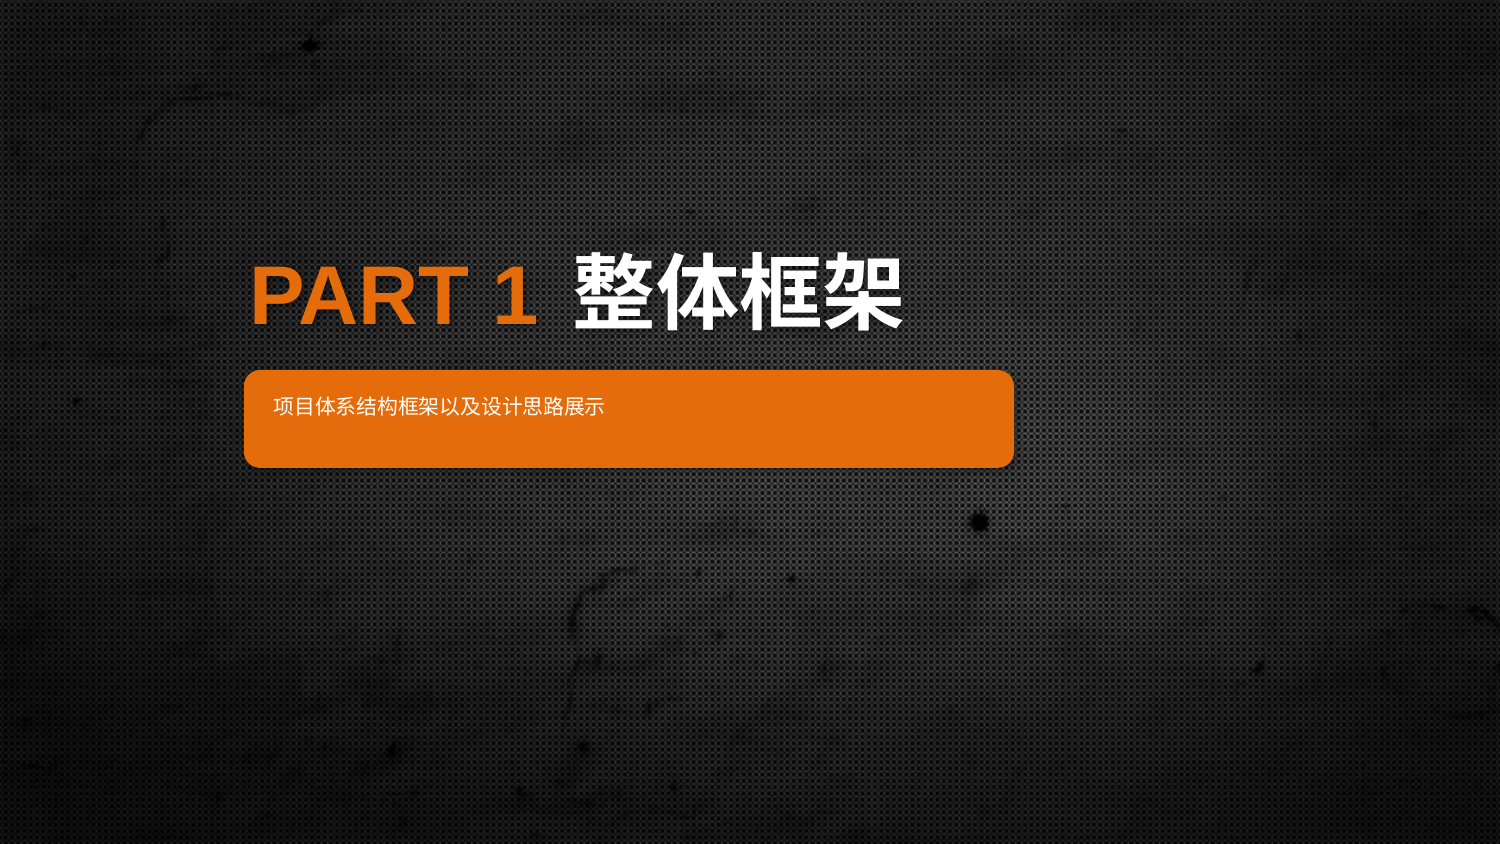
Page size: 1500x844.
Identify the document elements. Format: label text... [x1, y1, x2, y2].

picture [0, 0, 1500, 844]
text_box PART 1 [234, 233, 555, 349]
text_box 整体框架 [557, 233, 922, 349]
text_box 项目体系结构框架以及设计思路展示 [258, 378, 1009, 426]
text_box [243, 369, 1015, 469]
